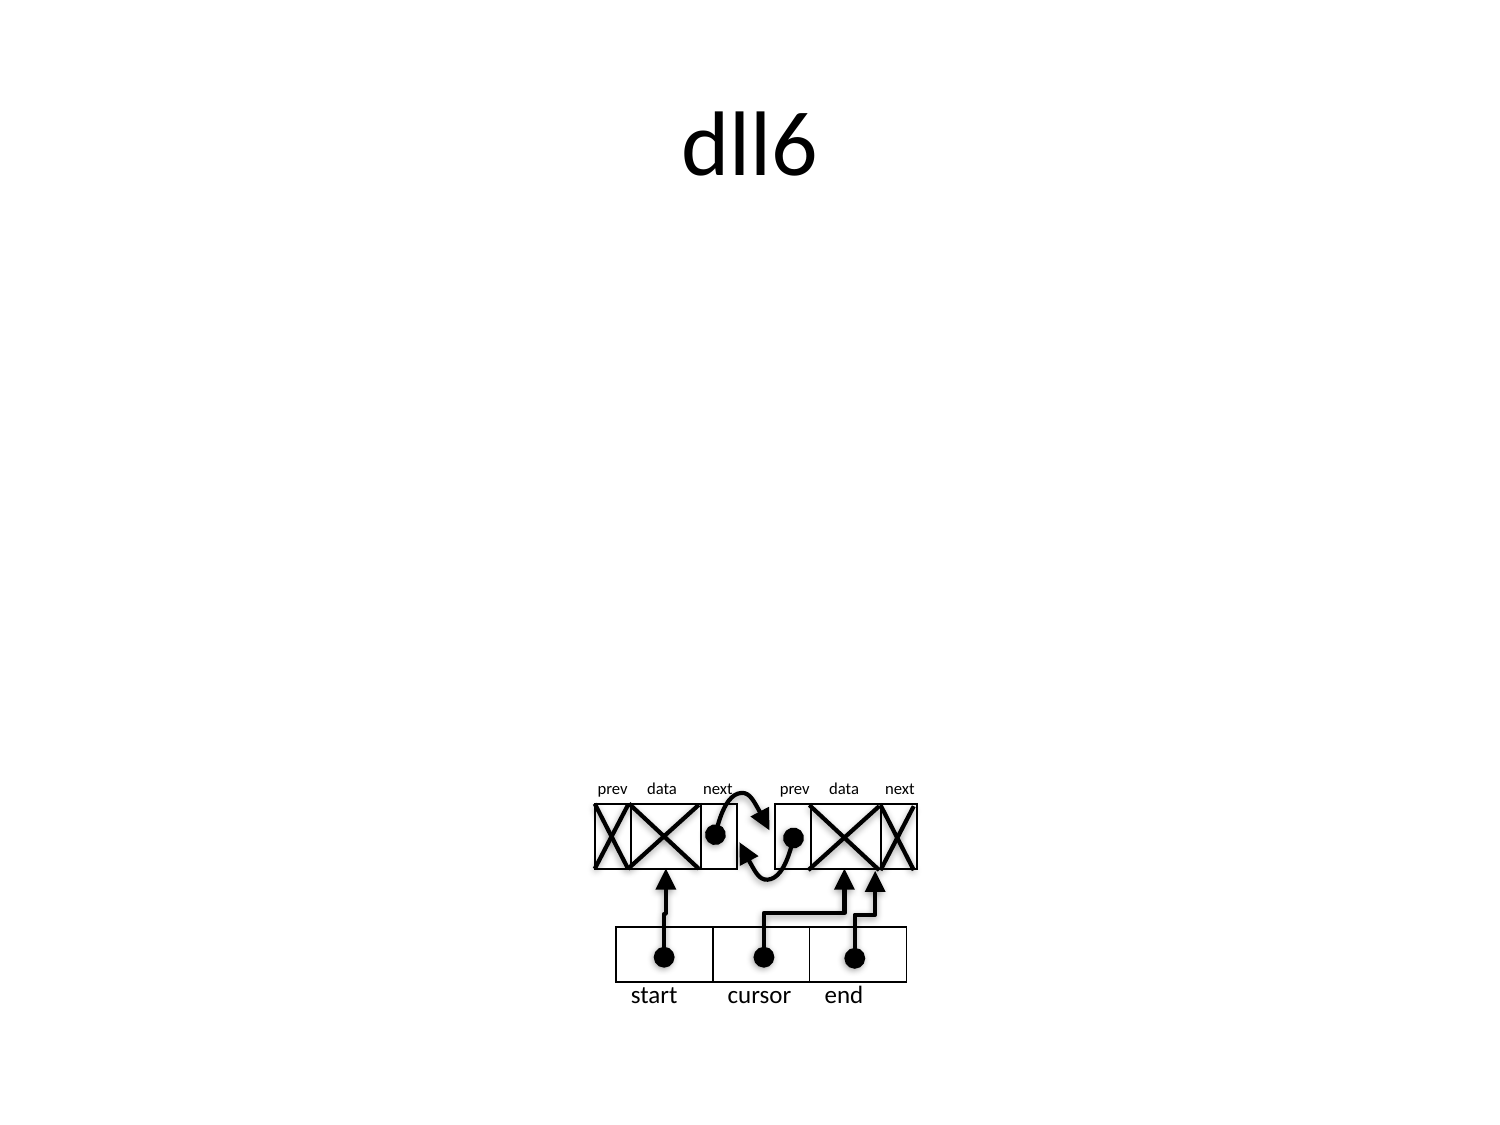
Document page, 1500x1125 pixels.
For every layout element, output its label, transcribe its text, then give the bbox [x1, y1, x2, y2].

table_header cursor [713, 977, 810, 1037]
text_box [739, 827, 802, 875]
table_header [810, 933, 906, 977]
text_box next [688, 770, 748, 805]
text_box prev [764, 770, 814, 806]
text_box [627, 804, 699, 869]
text_box prev [582, 770, 632, 806]
table_header [791, 852, 802, 868]
table_header [705, 840, 736, 868]
text_box next [870, 770, 930, 805]
table_header [776, 806, 803, 836]
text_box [594, 803, 626, 869]
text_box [759, 872, 849, 954]
table_header start [616, 977, 713, 1037]
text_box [808, 805, 877, 871]
title dll6 [75, 45, 1425, 233]
table_header end [810, 977, 906, 1037]
table_header [617, 928, 712, 977]
text_box data [632, 770, 688, 801]
table_header [703, 805, 719, 824]
text_box [705, 790, 770, 845]
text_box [880, 804, 914, 871]
table_header [714, 928, 809, 977]
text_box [853, 904, 909, 926]
text_box data [814, 770, 870, 802]
